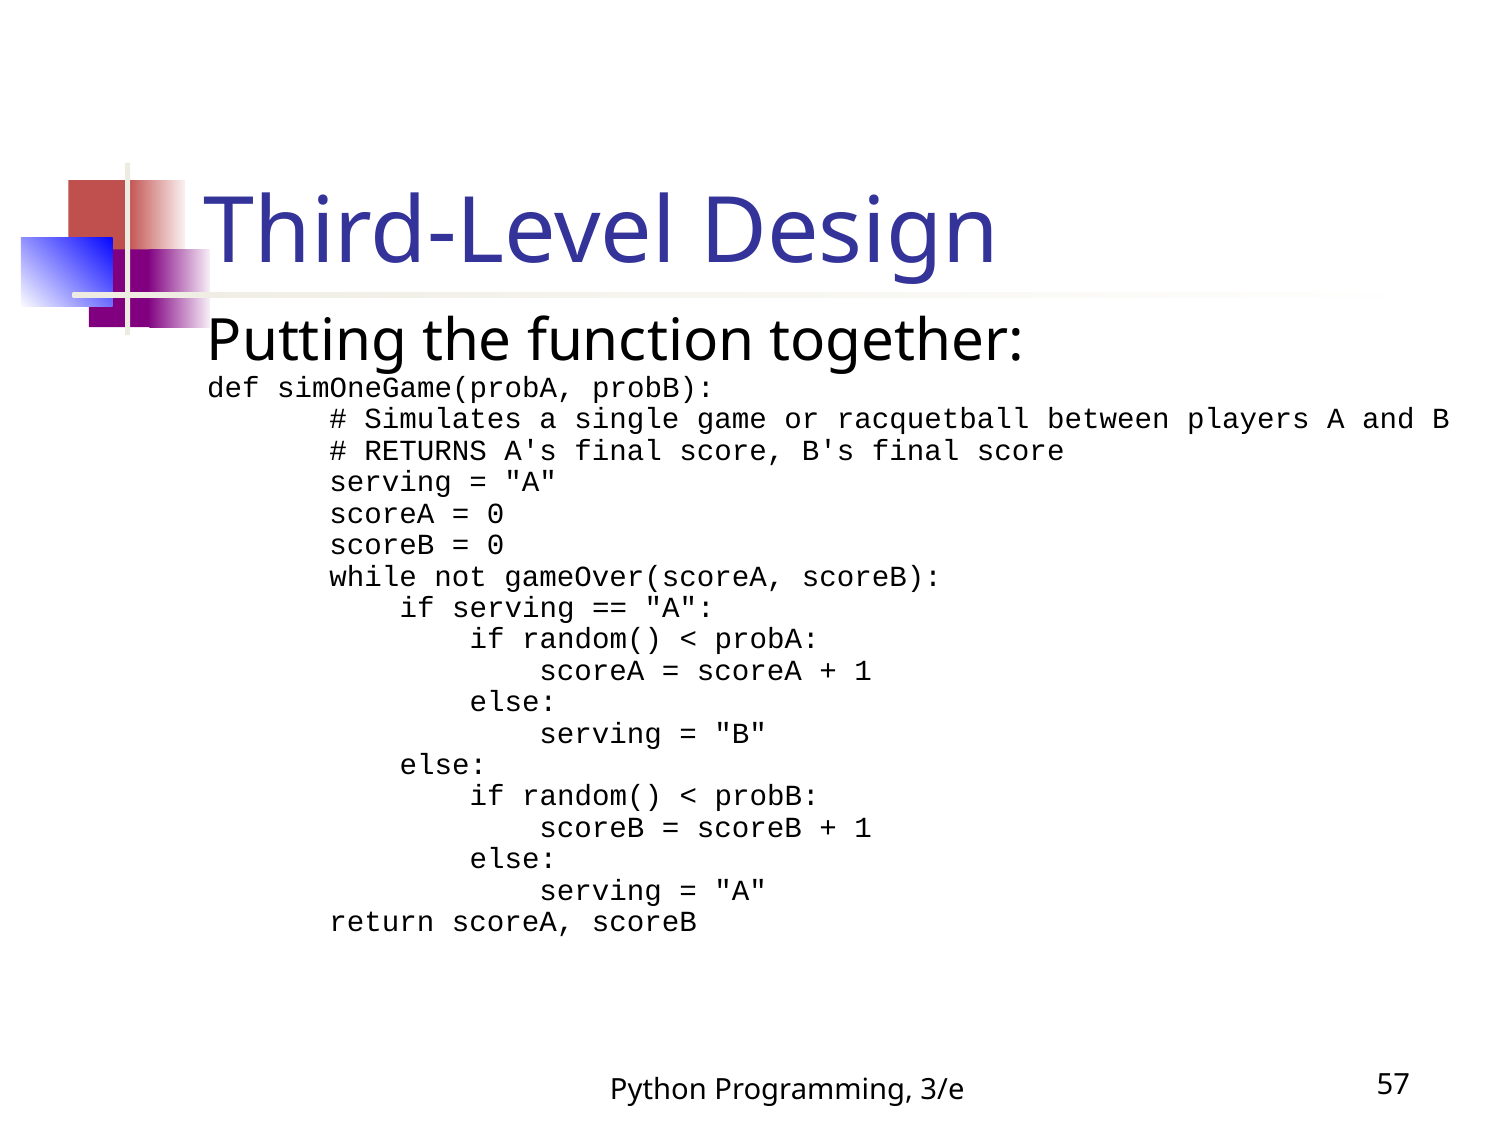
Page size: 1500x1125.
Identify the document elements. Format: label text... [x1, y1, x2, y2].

text_box Putting the function together: def simOneGame(probA, probB): # Simulates a single game or racquetball between players A and B # RETURNS A's final score, B's final score serving = "A" scoreA = 0 scoreB = 0 while not gameOver(scoreA, scoreB): if serving == "A": if random() < probA: scoreA = scoreA + 1 else: serving = "B" else: if random() < probB: scoreB = scoreB + 1 else: serving = "A" return scoreA, scoreB [192, 294, 1468, 970]
text_box Python Programming, 3/e [549, 1037, 1025, 1113]
text_box Third-Level Design [188, 101, 1467, 289]
text_box 1 [1112, 1037, 1425, 1113]
